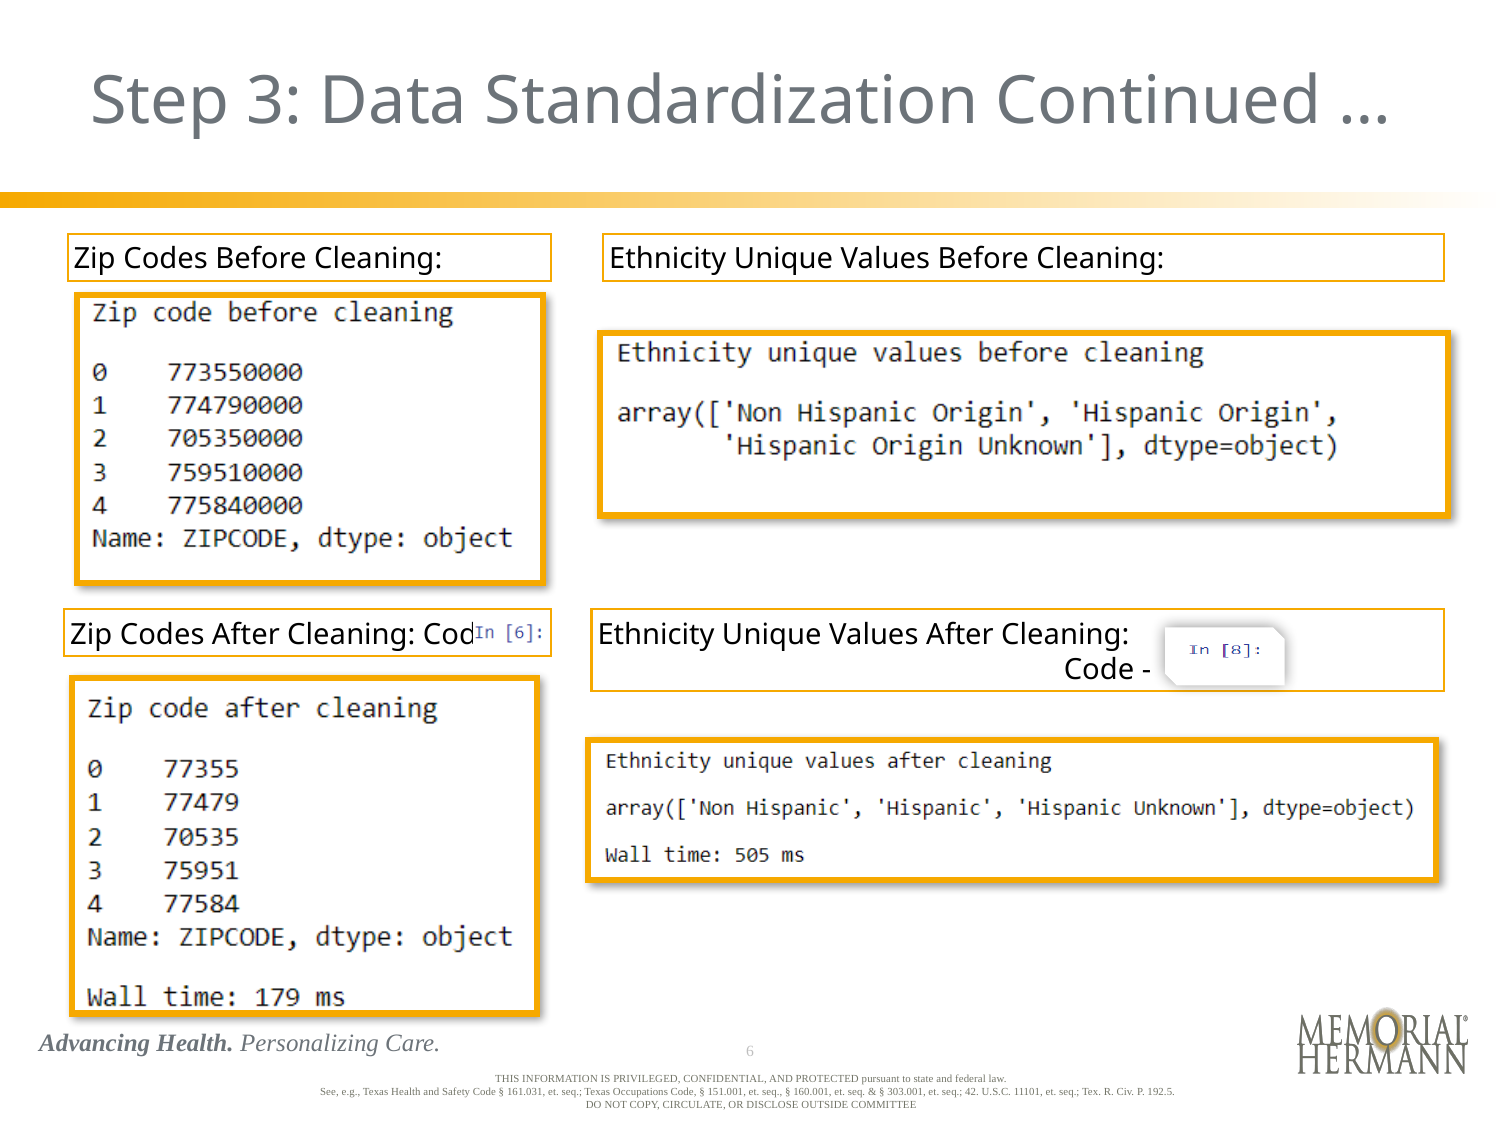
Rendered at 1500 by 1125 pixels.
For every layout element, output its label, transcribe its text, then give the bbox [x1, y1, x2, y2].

text_box Zip Codes Before Cleaning: [67, 233, 552, 282]
text_box Ethnicity Unique Values After Cleaning: Code - [590, 608, 1445, 692]
picture [74, 681, 534, 1011]
title Step 3: Data Standardization Continued … [75, 10, 1467, 183]
picture [1172, 634, 1278, 678]
picture [603, 335, 1445, 513]
text_box Ethnicity Unique Values Before Cleaning: [602, 233, 1445, 282]
picture [591, 742, 1433, 878]
picture [80, 298, 540, 580]
picture [473, 619, 545, 650]
text_box Zip Codes After Cleaning: Code - [63, 608, 552, 657]
picture [1297, 1007, 1468, 1074]
